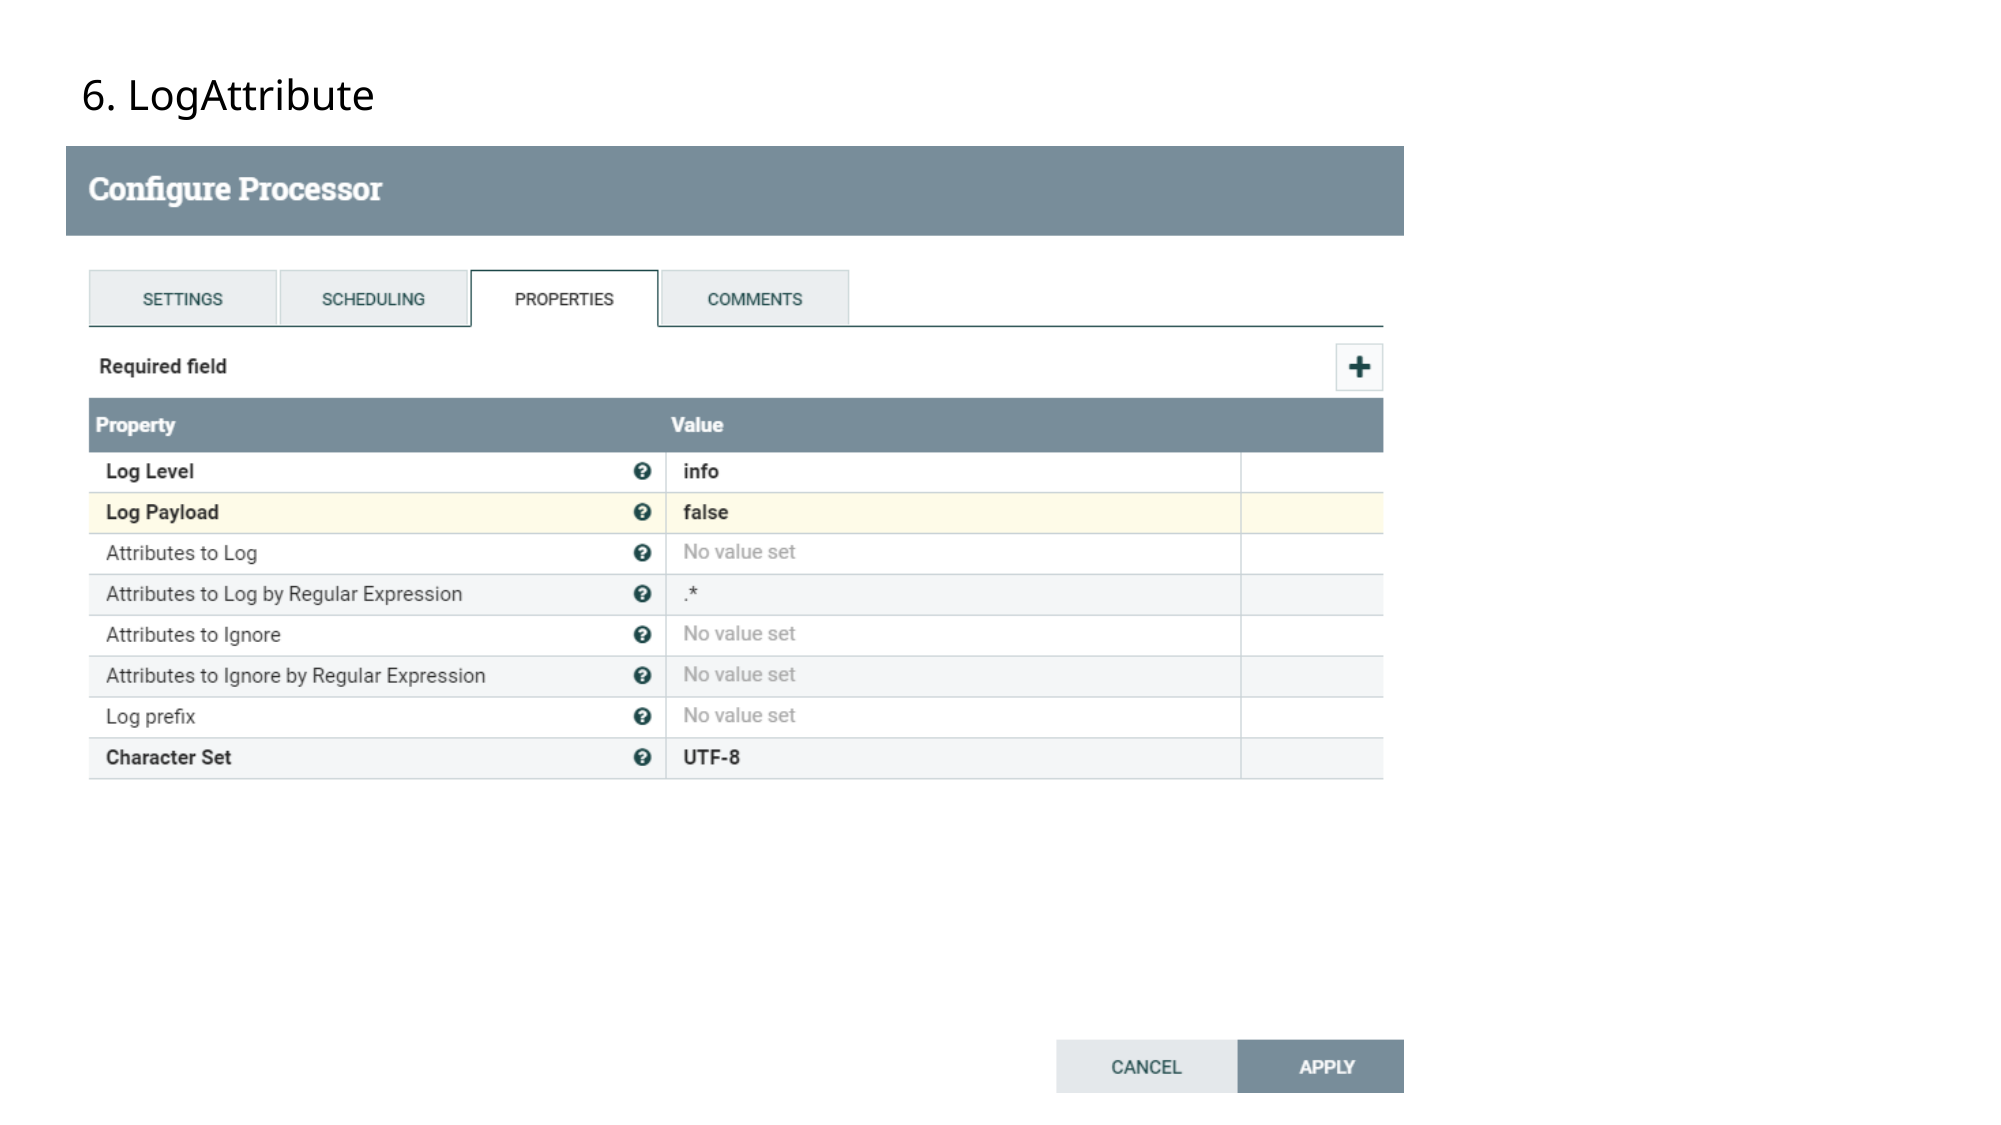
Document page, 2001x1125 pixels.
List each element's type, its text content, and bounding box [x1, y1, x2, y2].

text_box 6. LogAttribute [66, 61, 965, 126]
picture [66, 146, 1404, 1093]
